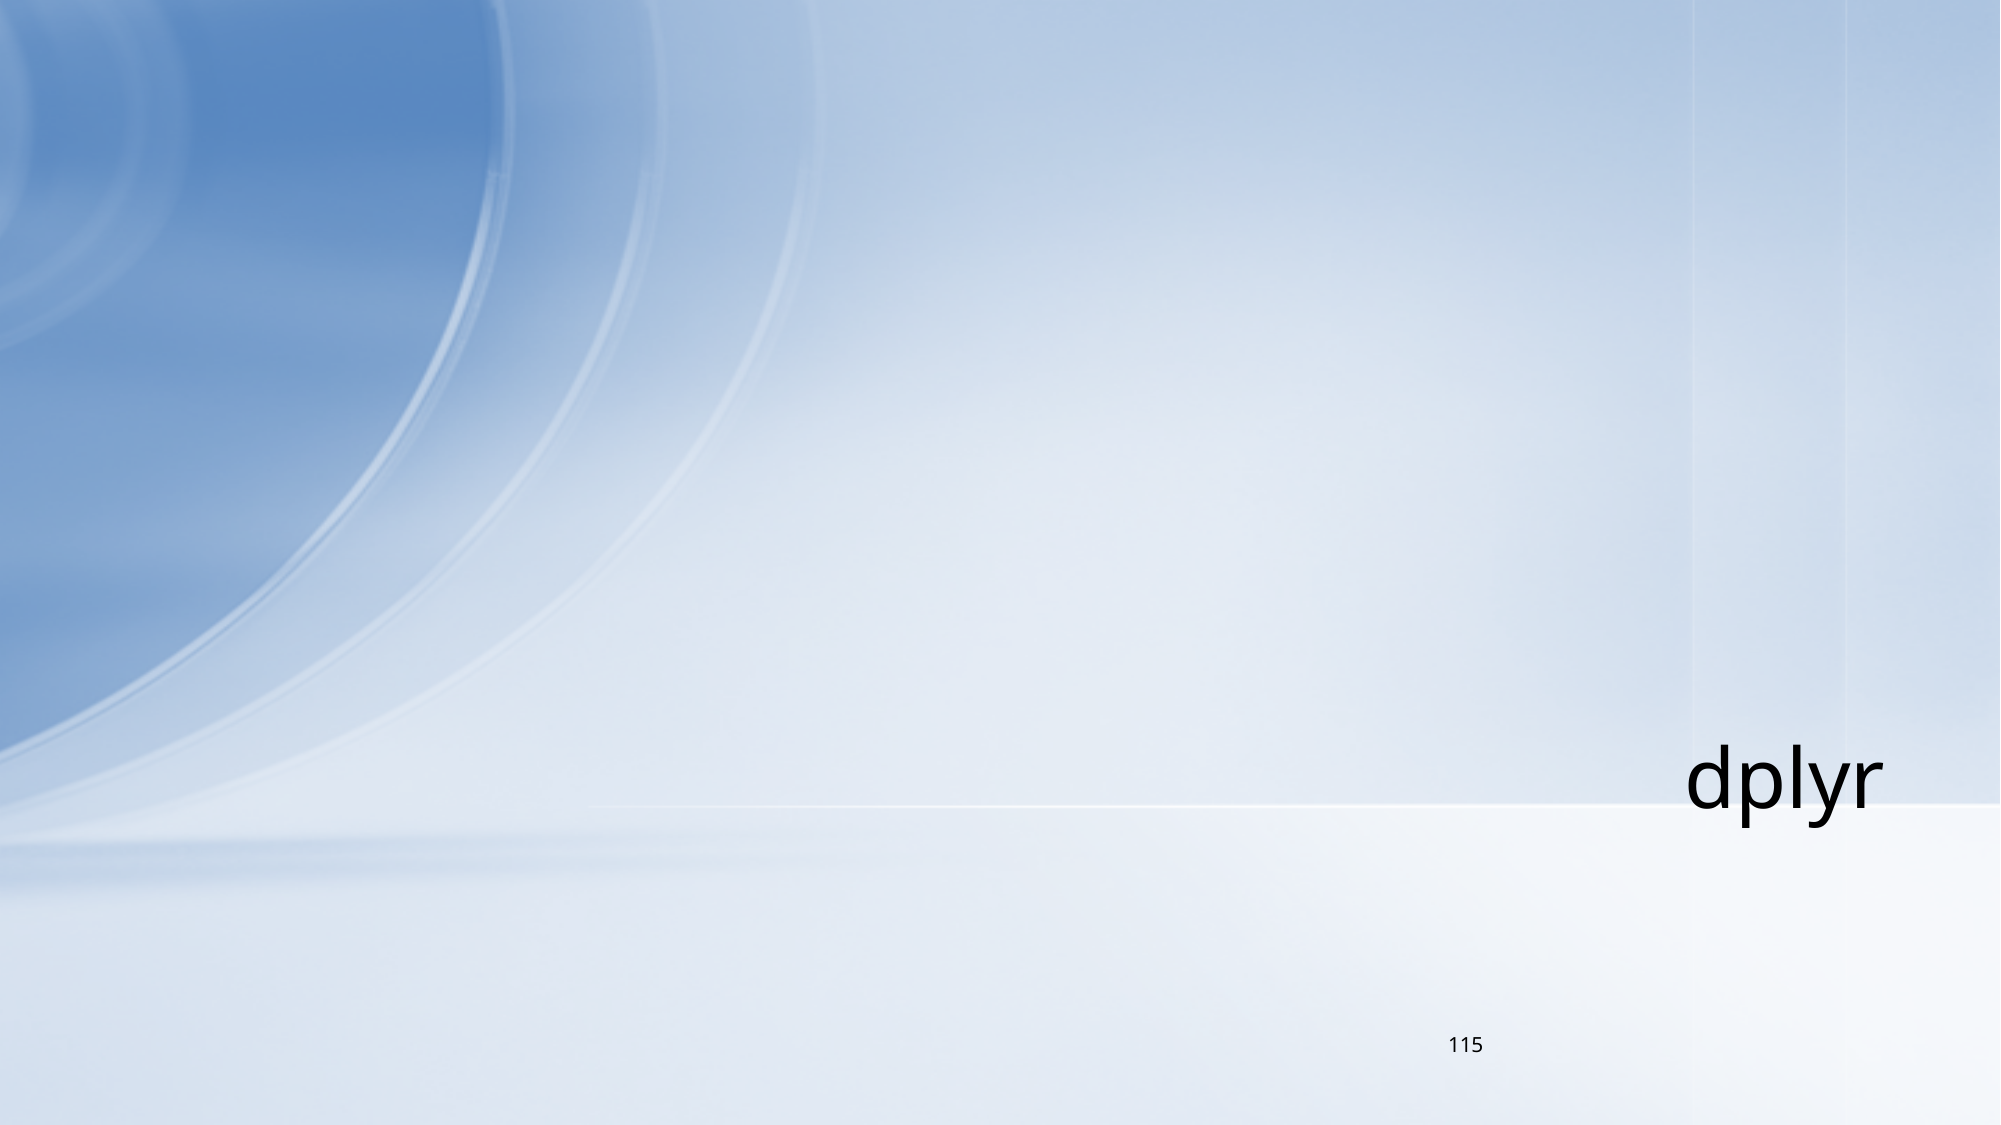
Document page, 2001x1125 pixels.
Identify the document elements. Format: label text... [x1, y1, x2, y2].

slide_number 115 [1433, 1024, 1900, 1103]
title dplyr [242, 591, 1900, 833]
picture [0, 0, 2000, 1125]
